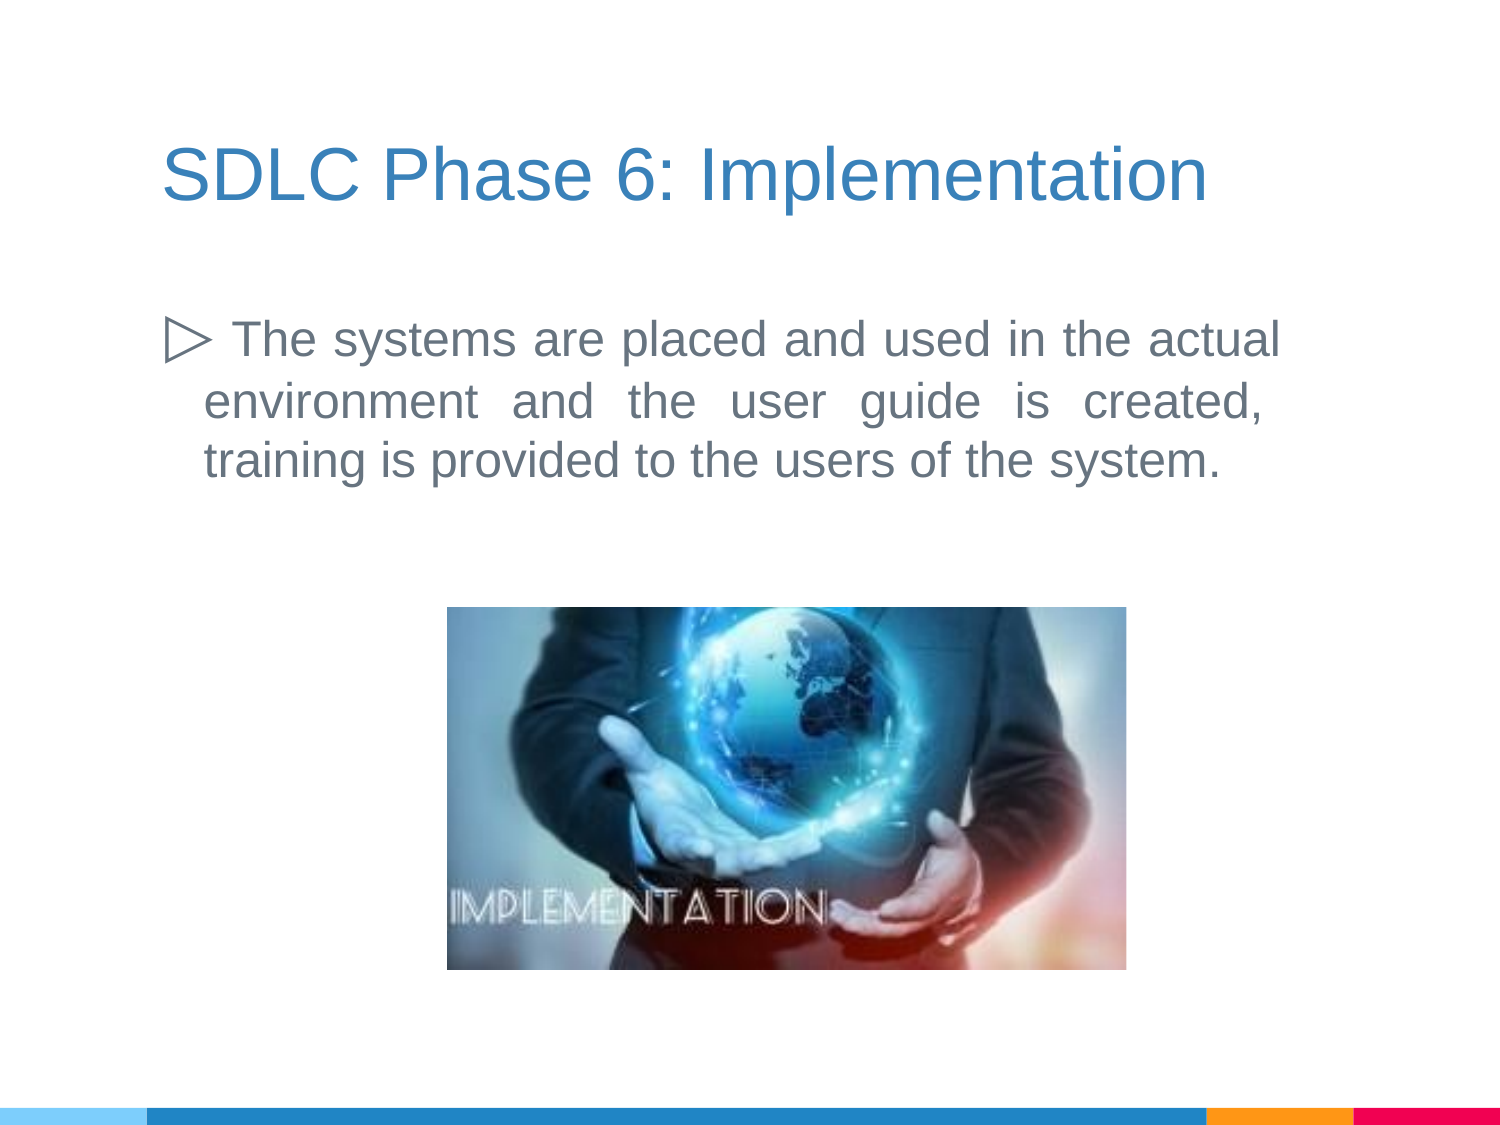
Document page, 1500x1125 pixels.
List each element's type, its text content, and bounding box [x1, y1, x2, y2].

title SDLC Phase 6: Implementation [159, 123, 1215, 314]
text_box [447, 607, 1127, 970]
text_box ▷ The systems are placed and used in the actual environment and the user guide is created, training is provided to the users of the system. [163, 294, 1298, 490]
